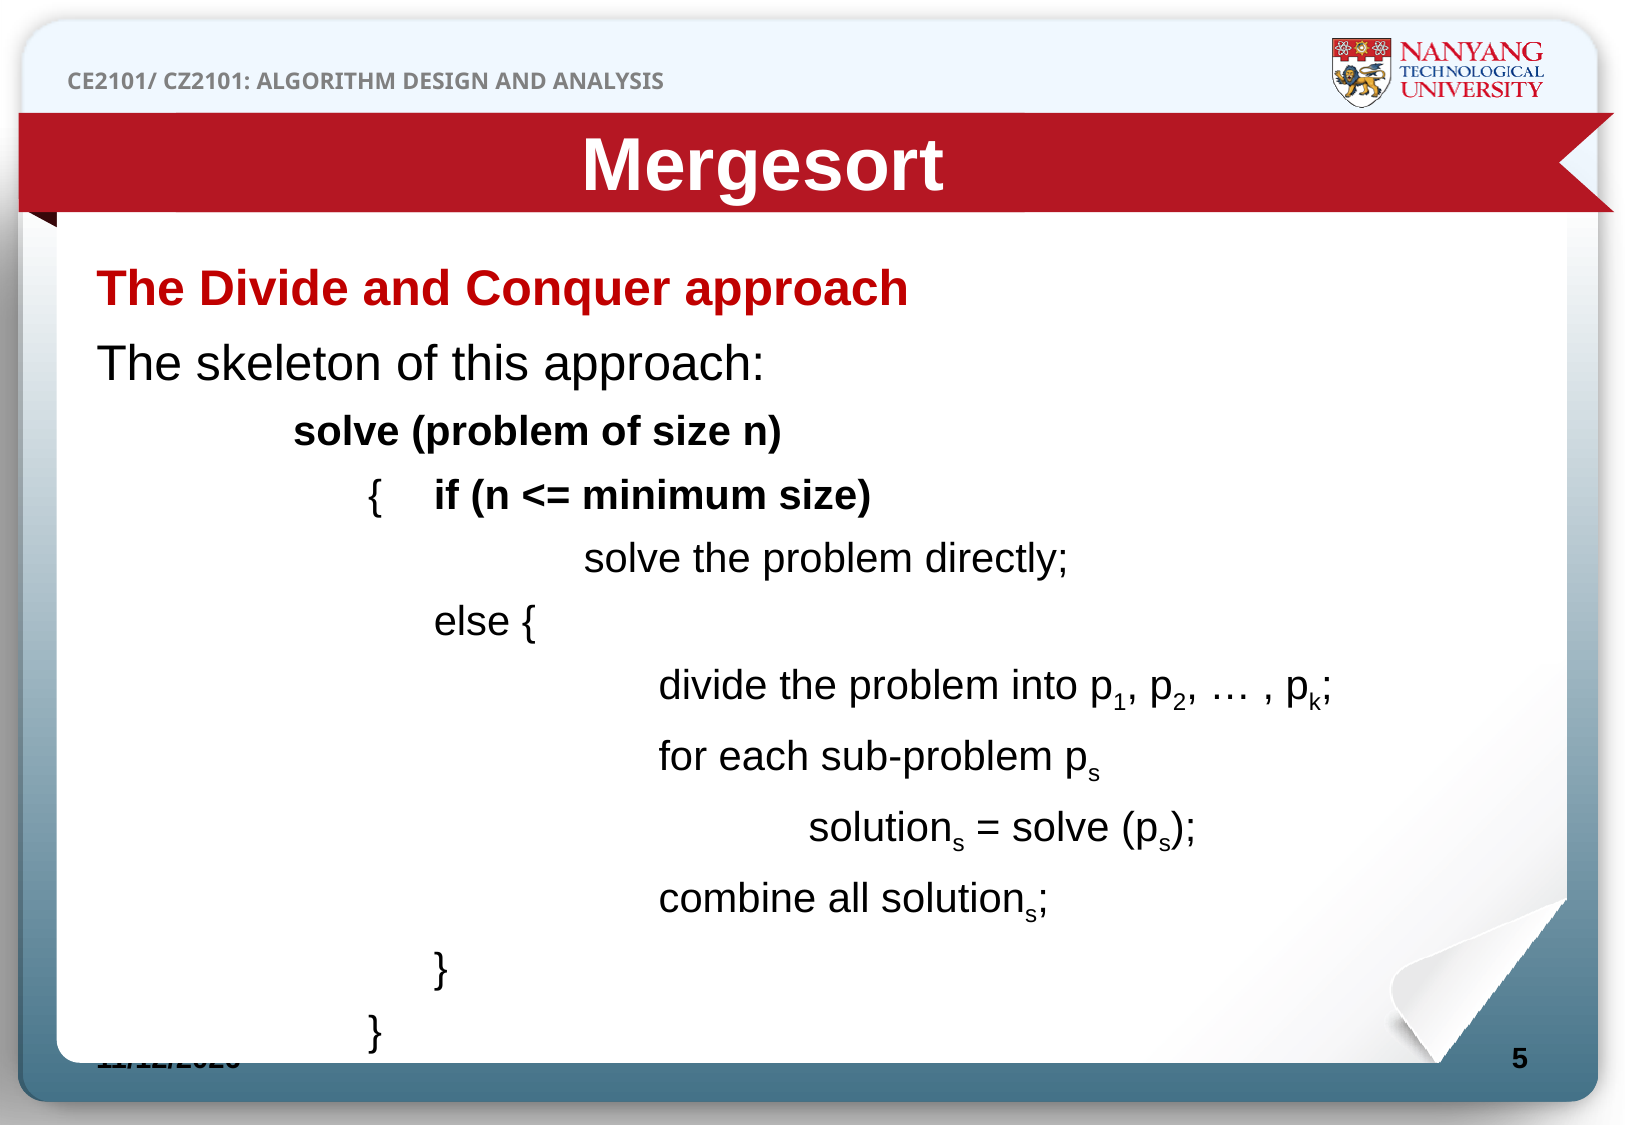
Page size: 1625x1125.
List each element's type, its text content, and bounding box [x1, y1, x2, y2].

list The Divide and Conquer approach The skeleton of this approach: solve (problem of size n) { if (n <= minimum size) solve the problem directly; else { divide the problem into p1, p2, … , pk; for each sub-problem ps solutions = solve (ps); combine all solutions; } } [81, 241, 1544, 1063]
list Mergesort [60, 119, 1467, 201]
picture [0, 0, 1625, 1125]
